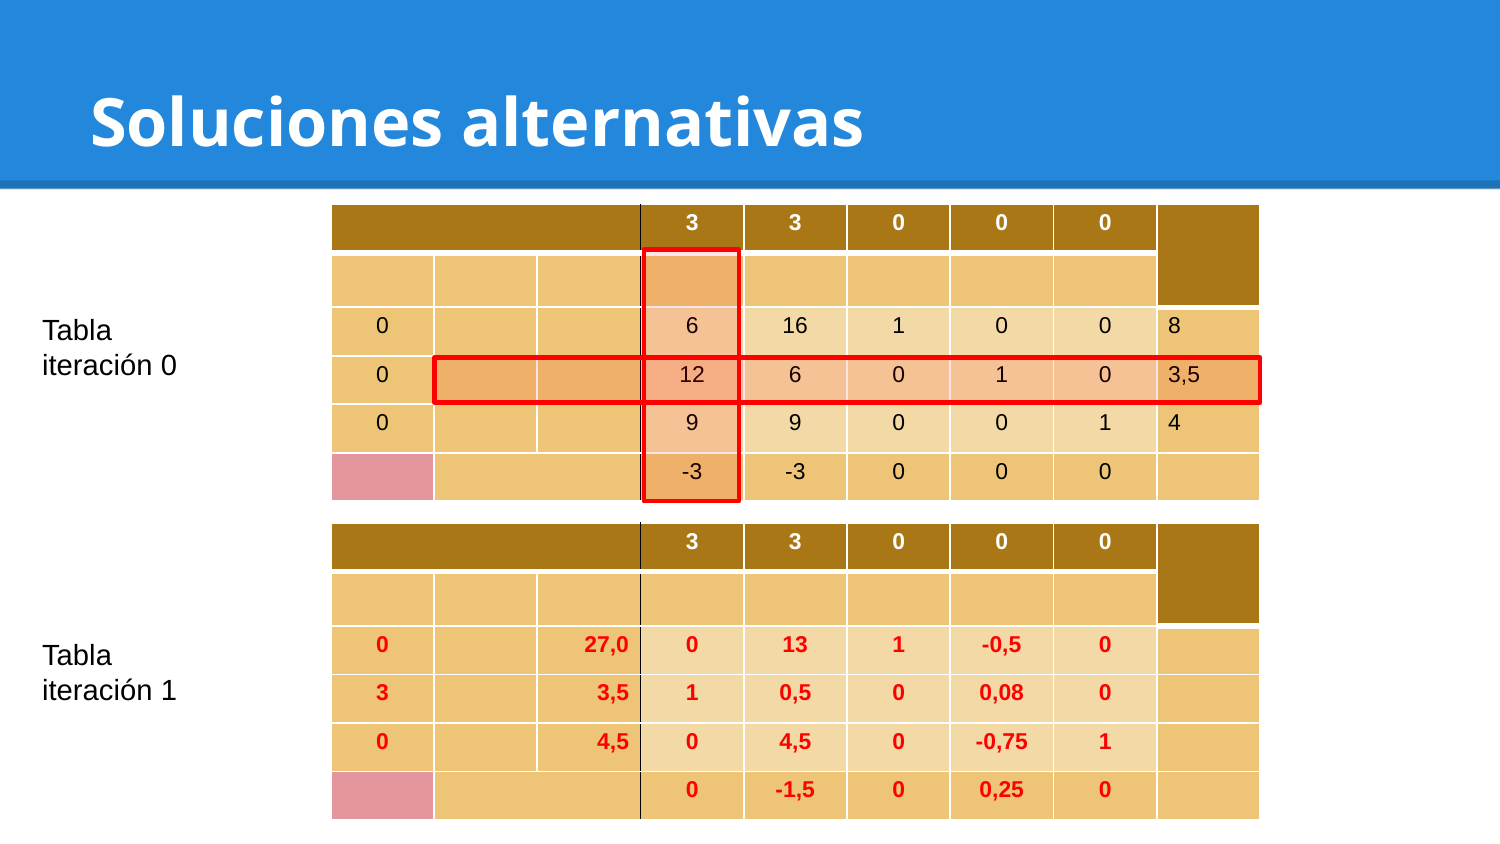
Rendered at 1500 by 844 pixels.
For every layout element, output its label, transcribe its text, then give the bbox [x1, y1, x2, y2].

text_box [741, 355, 1262, 405]
text_box Tabla iteración 1 [27, 628, 193, 714]
text_box [642, 247, 741, 503]
text_box Tabla iteración 0 [27, 304, 193, 389]
text_box [432, 355, 642, 405]
title Soluciones alternativas [75, 33, 1425, 175]
